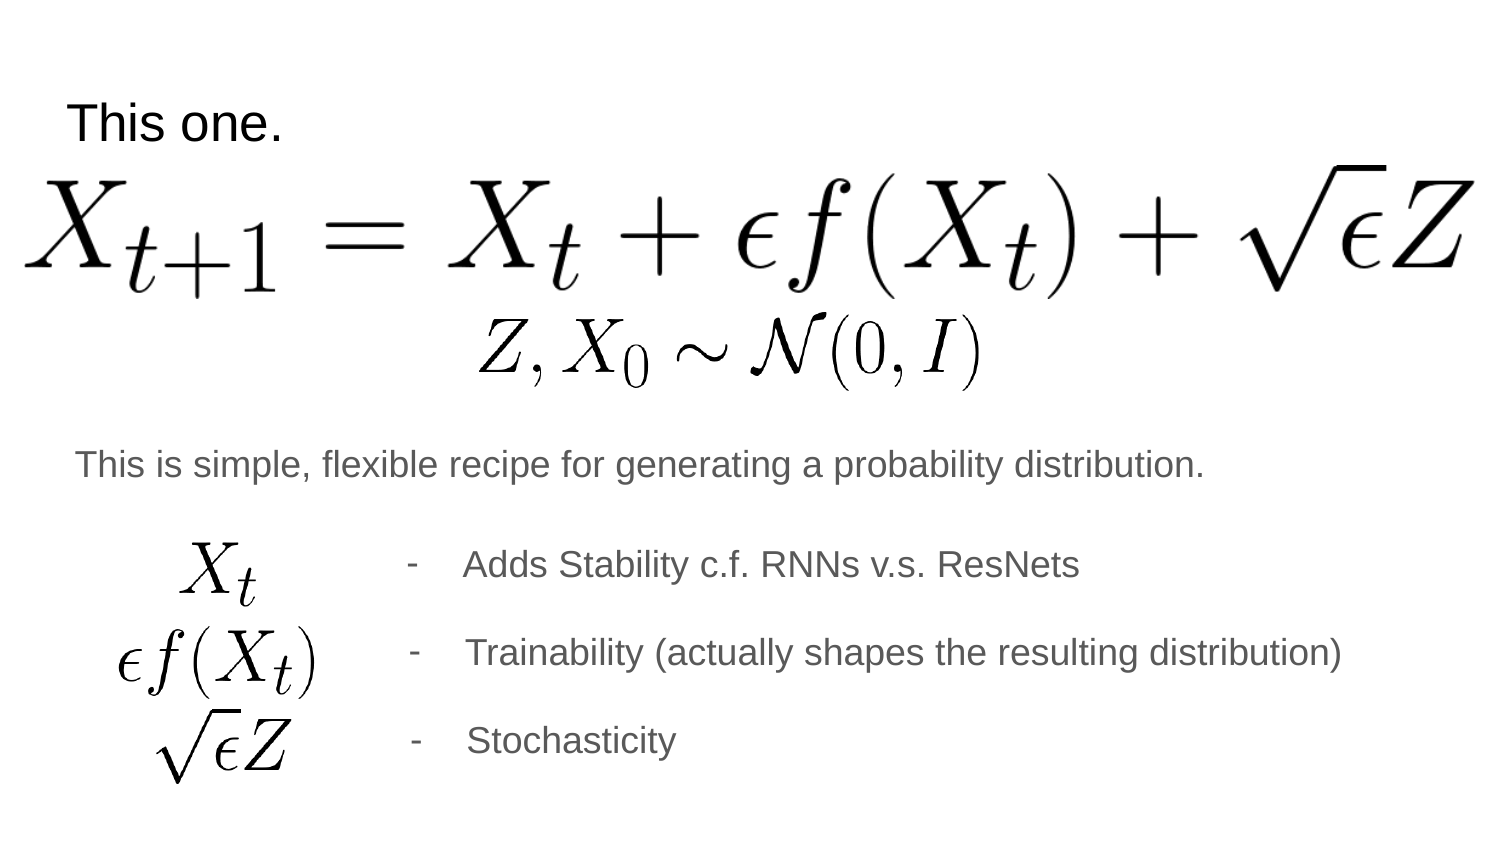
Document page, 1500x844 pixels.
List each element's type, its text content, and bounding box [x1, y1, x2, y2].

picture [159, 532, 272, 611]
picture [24, 165, 1476, 300]
text_box Stochasticity [376, 701, 1202, 796]
picture [139, 709, 292, 788]
title This one. [51, 72, 1449, 163]
text_box This is simple, flexible recipe for generating a probability distribution. [59, 425, 1468, 503]
text_box Adds Stability c.f. RNNs v.s. ResNets [372, 524, 1198, 619]
text_box Trainability (actually shapes the resulting distribution) [374, 613, 1372, 708]
picture [478, 312, 980, 391]
picture [110, 621, 321, 700]
